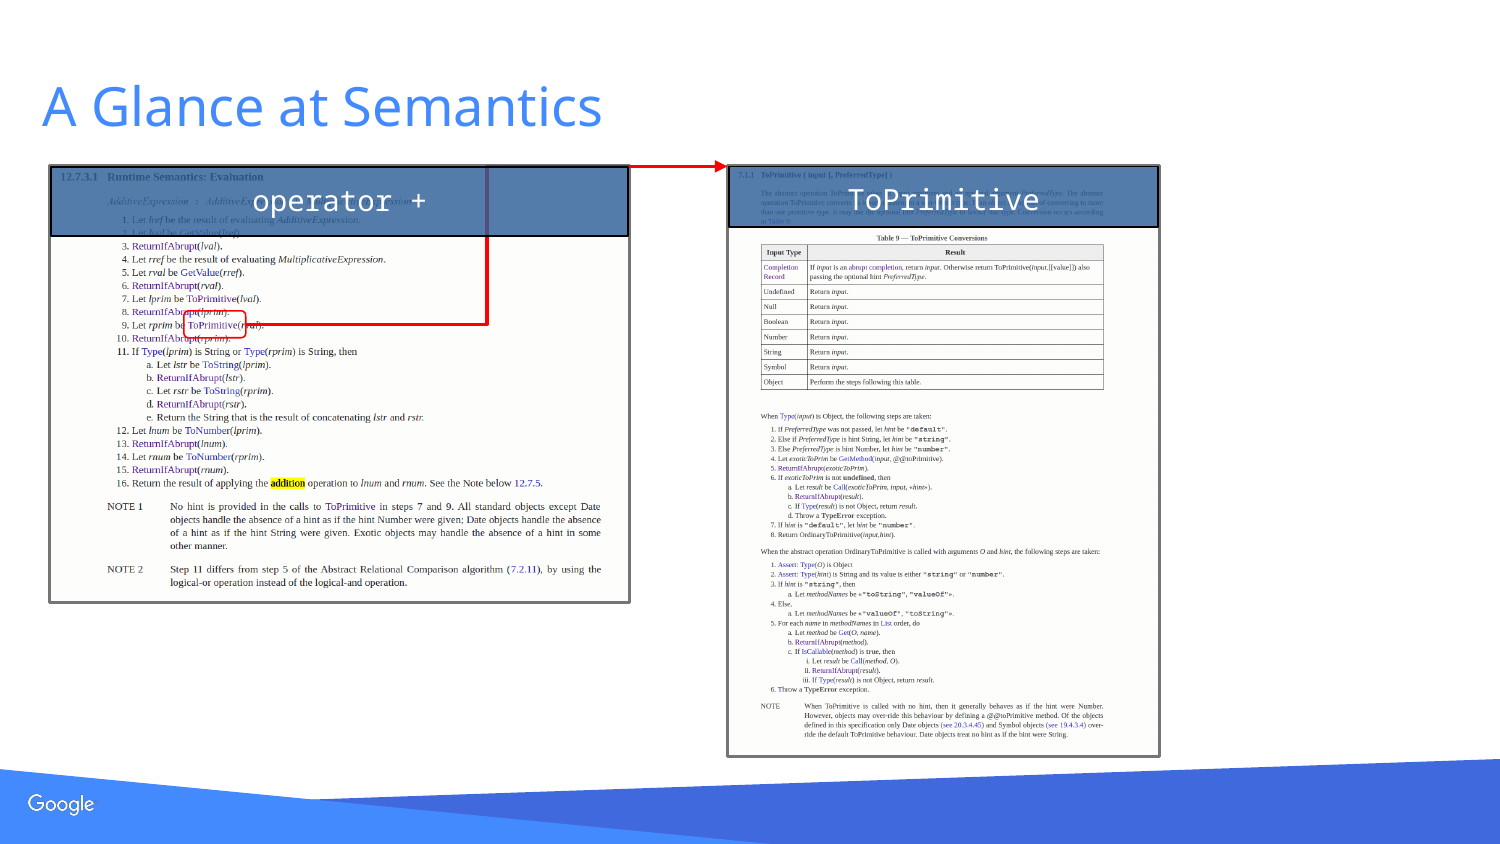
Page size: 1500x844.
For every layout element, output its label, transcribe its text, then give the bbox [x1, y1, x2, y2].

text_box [245, 166, 728, 325]
title A Glance at Semantics [27, 57, 1113, 182]
picture [50, 166, 629, 602]
picture [28, 794, 98, 816]
picture [728, 166, 1159, 755]
